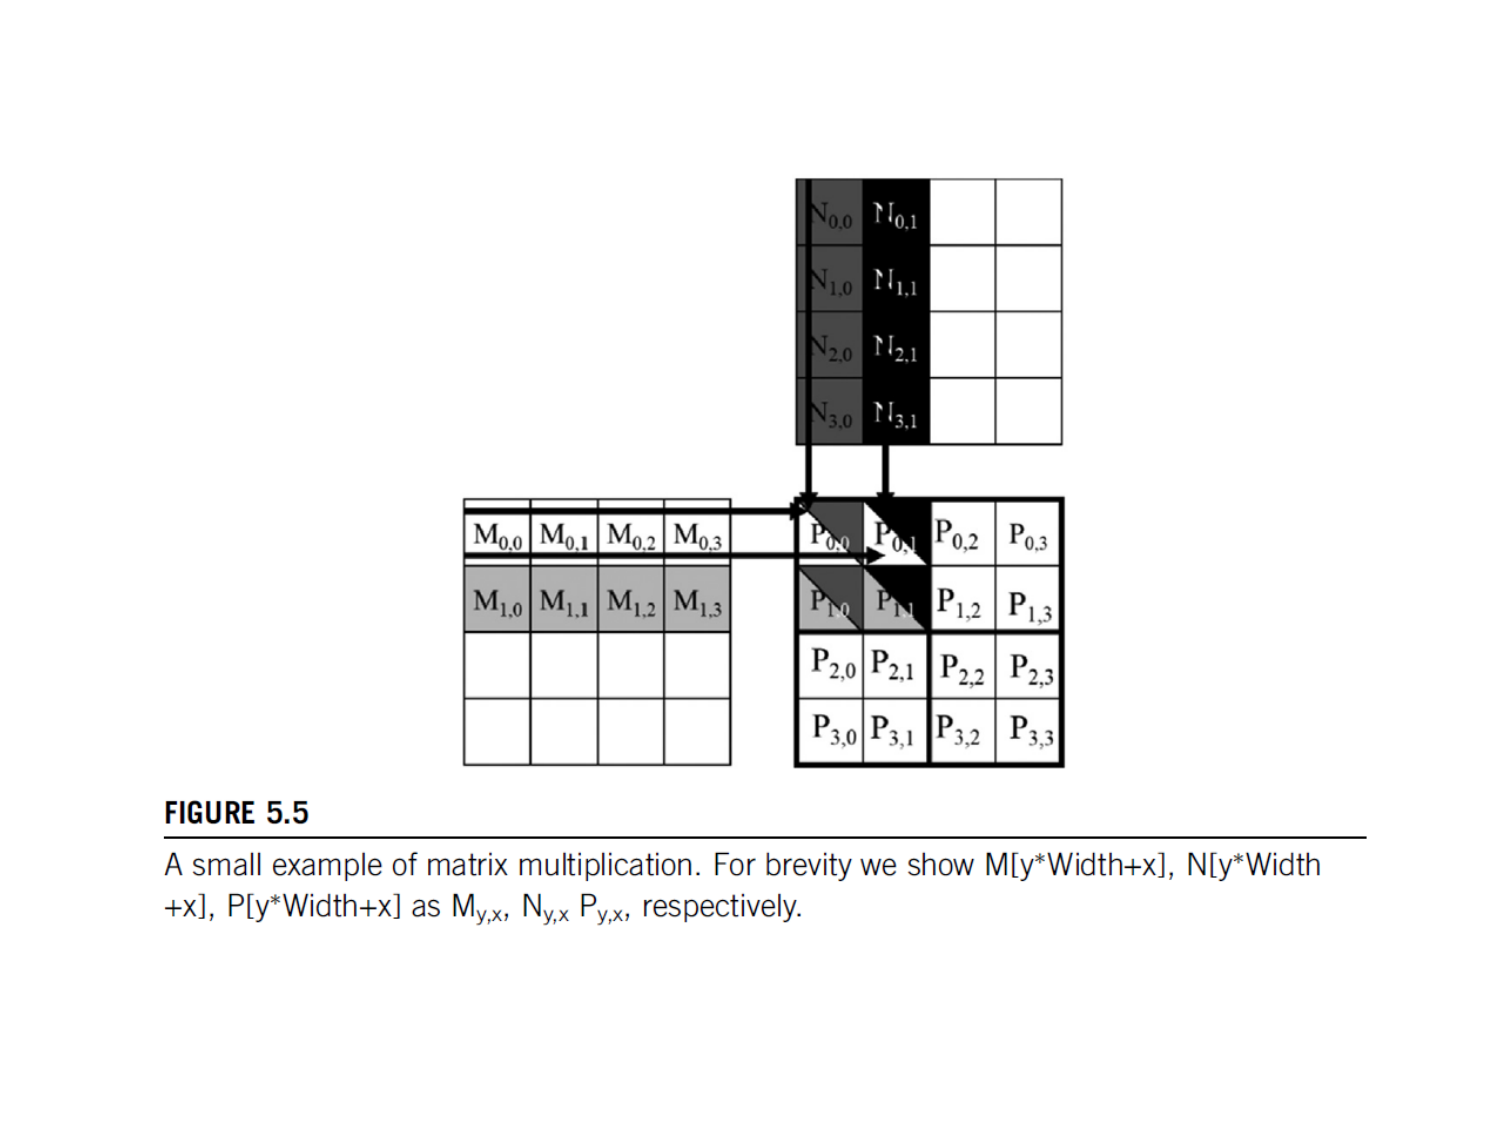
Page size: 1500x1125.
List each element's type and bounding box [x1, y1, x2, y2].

picture [137, 162, 1390, 947]
